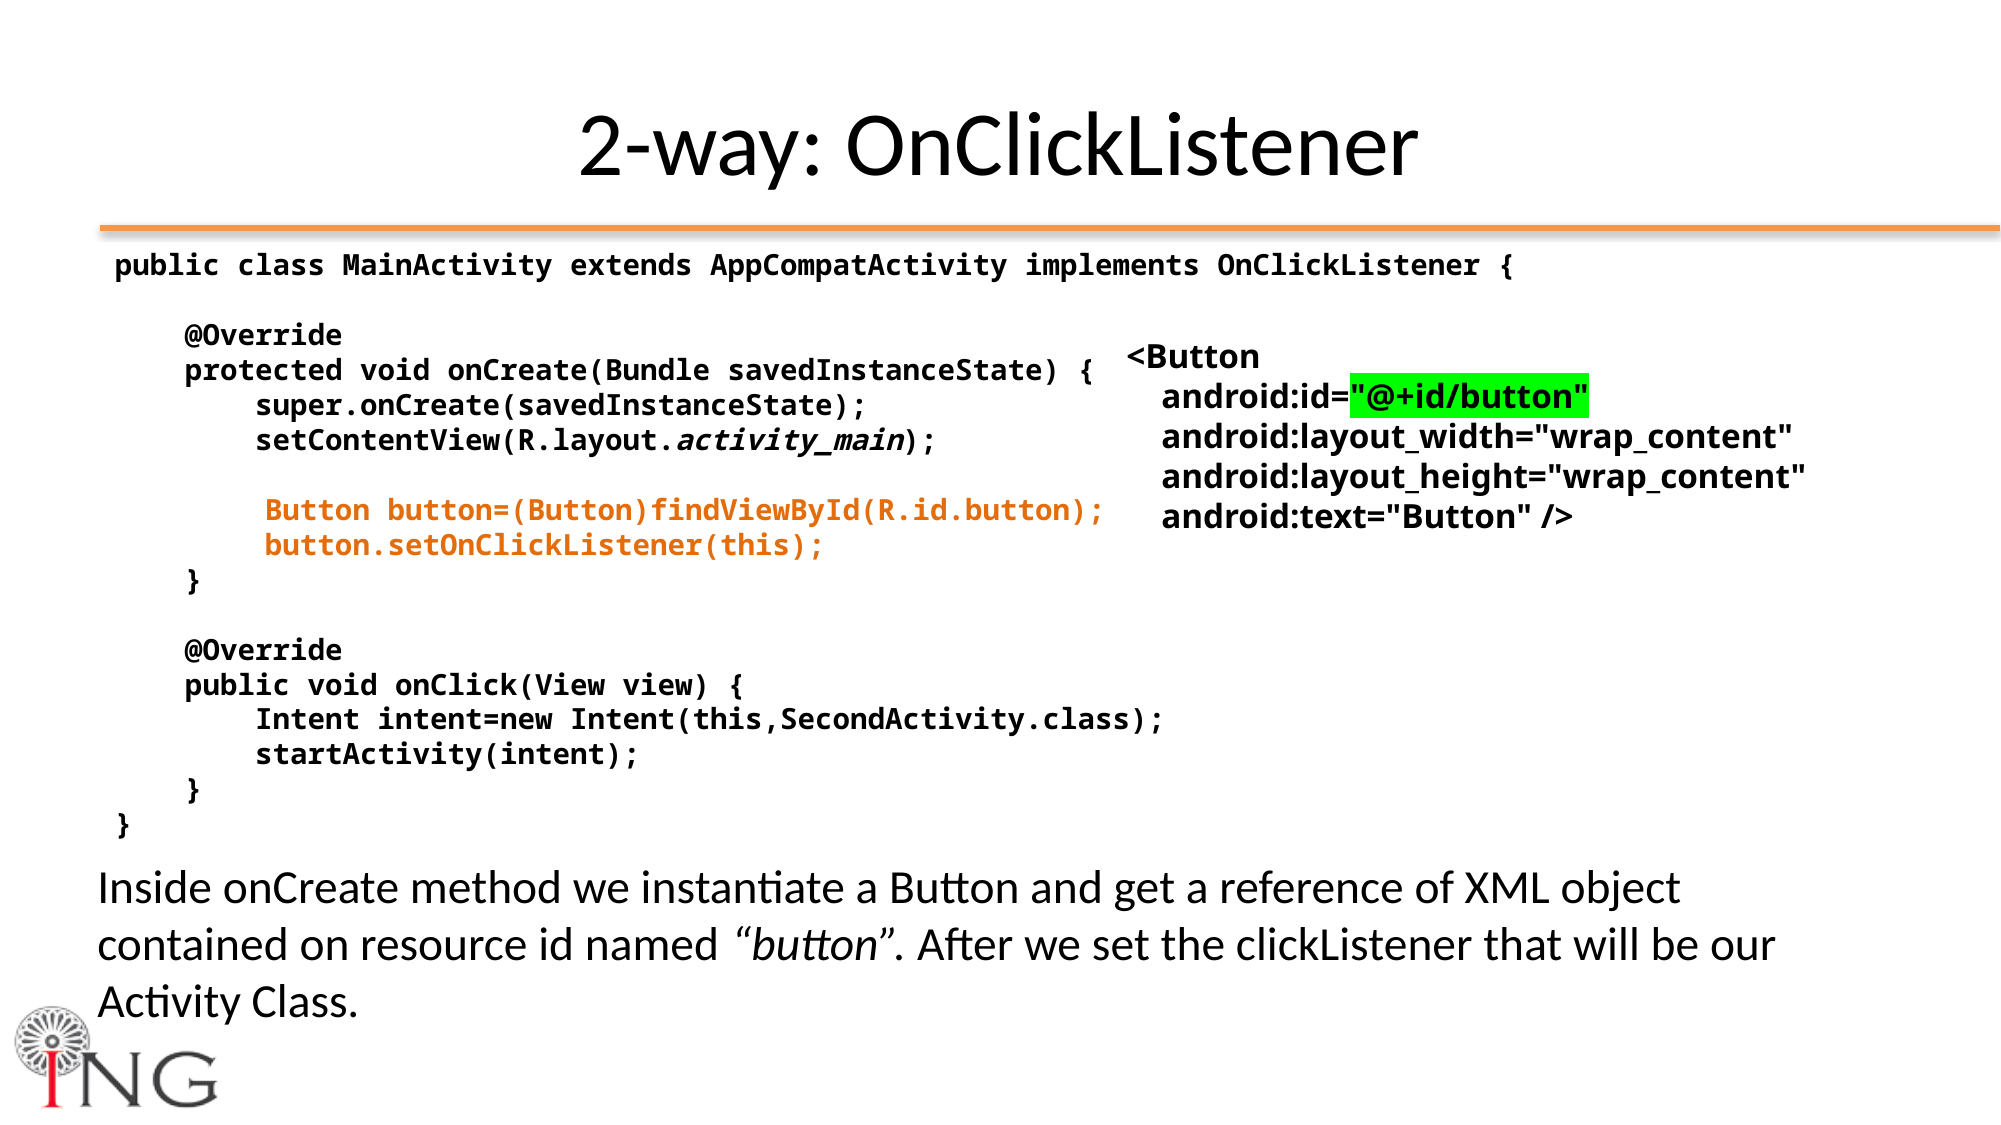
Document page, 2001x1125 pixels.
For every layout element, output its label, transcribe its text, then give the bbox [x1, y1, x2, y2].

list Inside onCreate method we instantiate a Button and get a reference of XML object contained on resource id named “button”. After we set the clickListener that will be our Activity Class. [82, 848, 1883, 1036]
text_box <Button android:id="@+id/button" android:layout_width="wrap_content" android:layout_height="wrap_content" android:text="Button" /> [1111, 327, 2000, 543]
picture [0, 987, 244, 1125]
text_box public class MainActivity extends AppCompatActivity implements OnClickListener { @Override protected void onCreate(Bundle savedInstanceState) { super.onCreate(savedInstanceState); setContentView(R.layout.activity_main); Button button=(Button)findViewById(R.id.button); button.setOnClickListener(this); } @Override public void onClick(View view) { Intent intent=new Intent(this,SecondActivity.class); startActivity(intent); } } [99, 238, 1865, 848]
title 2-way: OnClickListener [99, 45, 1900, 233]
